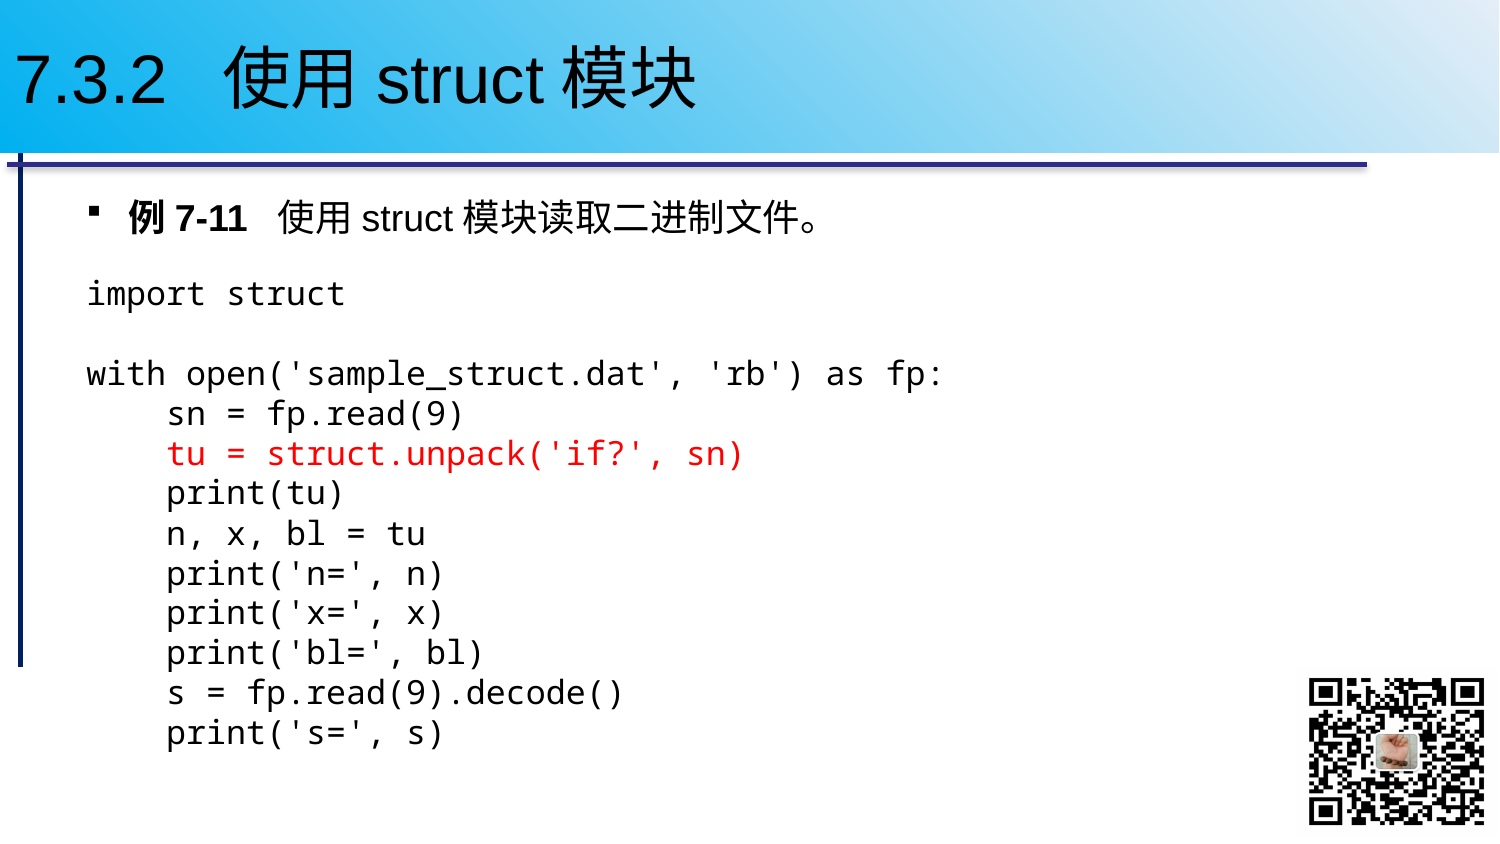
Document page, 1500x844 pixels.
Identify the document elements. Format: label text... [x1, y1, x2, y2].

list 例7-11 使用struct模块读取二进制文件。 import struct with open('sample_struct.dat', 'rb') as fp: sn = fp.read(9) tu = struct.unpack('if?', sn) print(tu) n, x, bl = tu print('n=', n) print('x=', x) print('bl=', bl) s = fp.read(9).decode() print('s=', s) [74, 196, 1426, 755]
picture [1295, 666, 1498, 837]
title 7.3.2 使用struct模块 [0, 0, 1500, 153]
